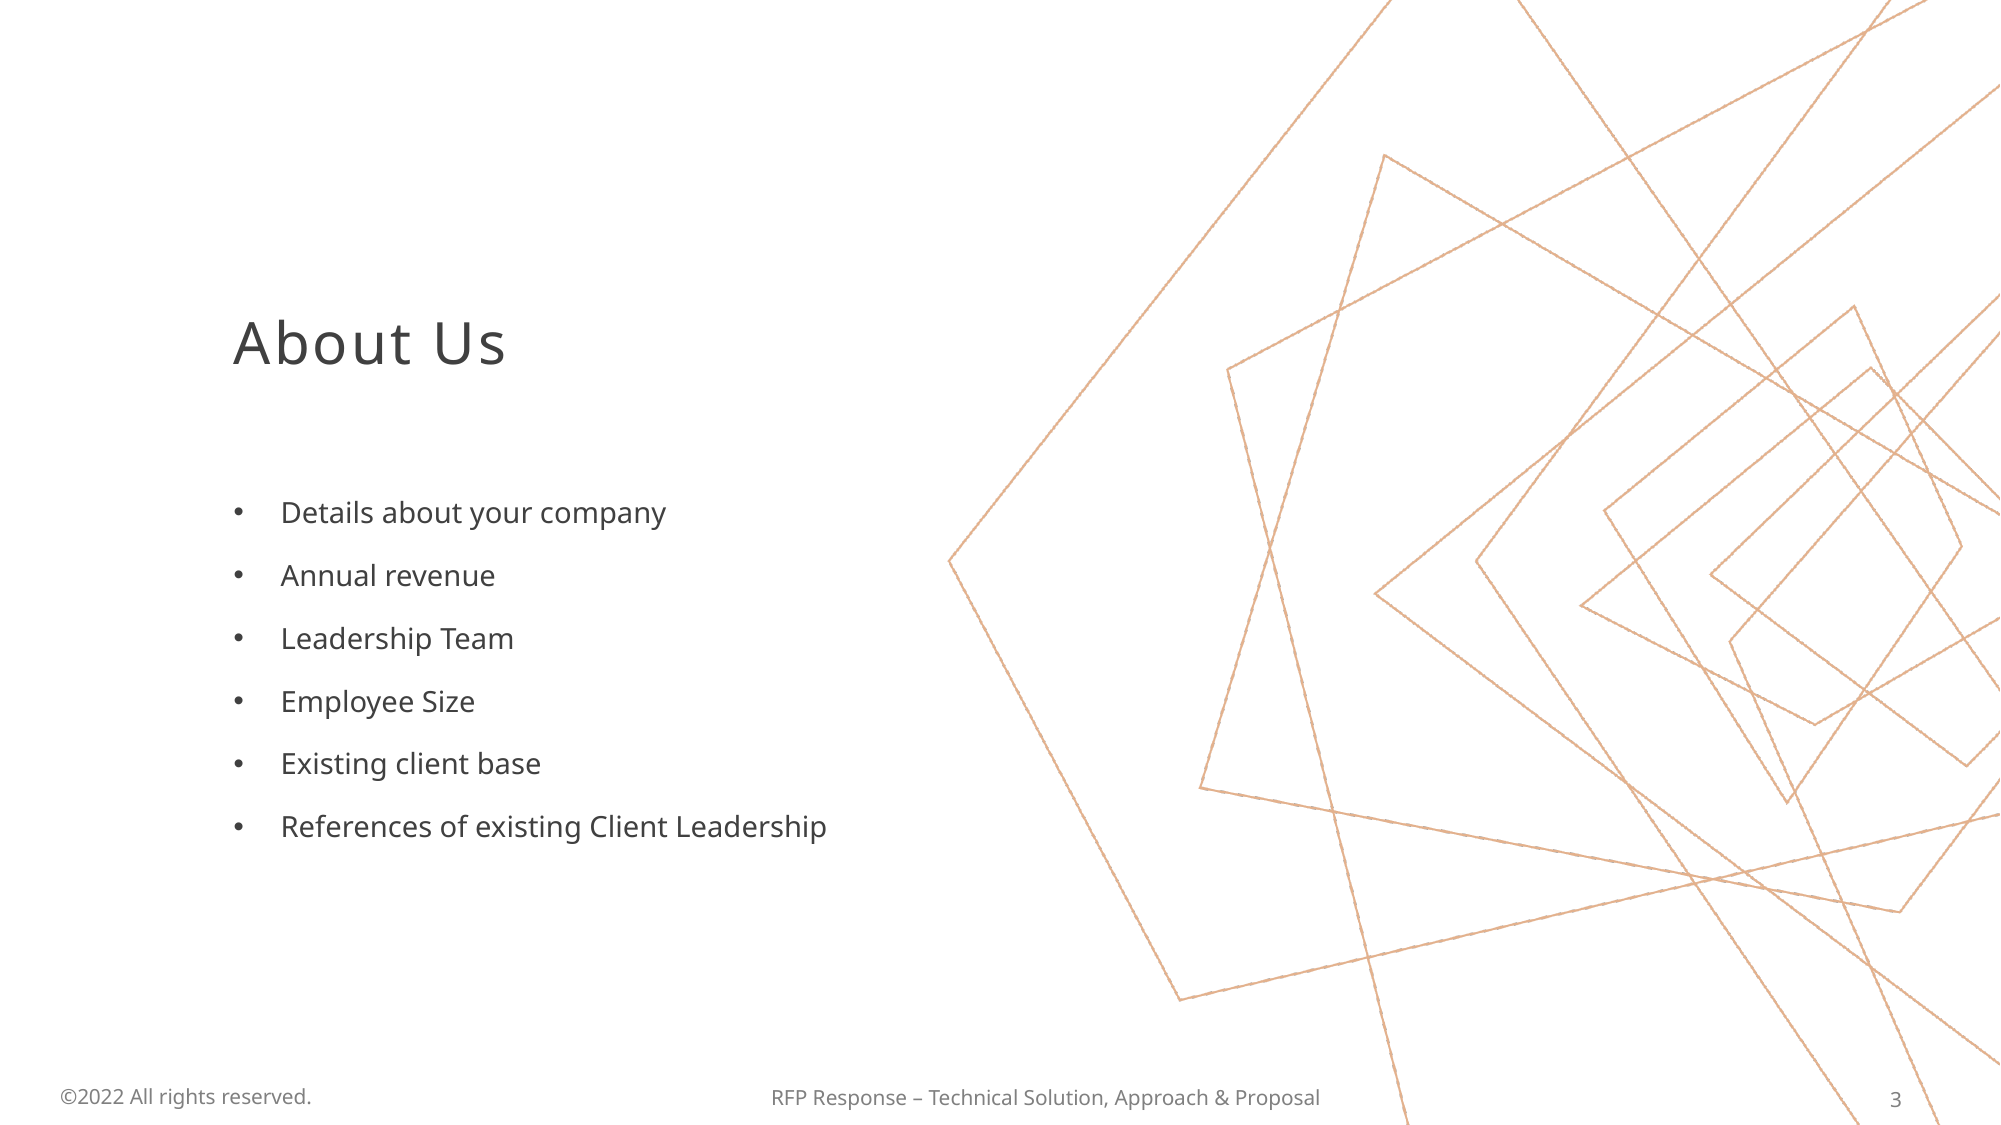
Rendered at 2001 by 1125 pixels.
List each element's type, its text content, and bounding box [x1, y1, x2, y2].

list Details about your company Annual revenue Leadership Team Employee Size Existing client base References of existing Client Leadership [218, 479, 871, 893]
title About Us [218, 167, 740, 385]
picture [900, 0, 2000, 1125]
